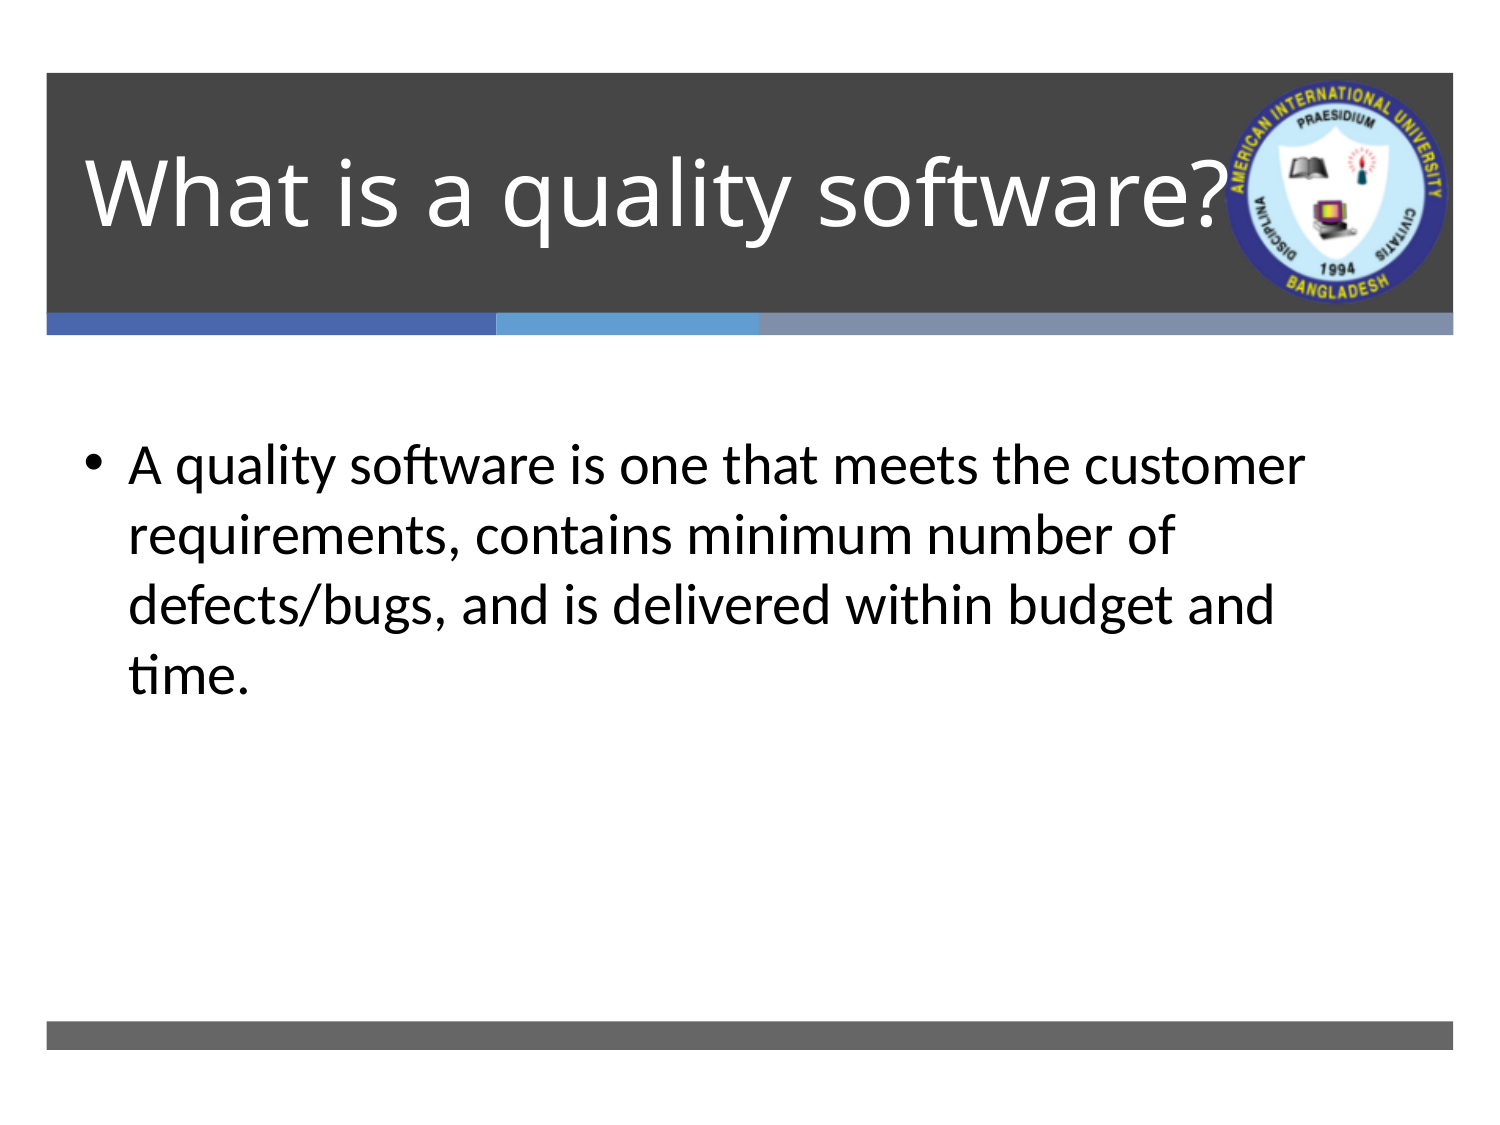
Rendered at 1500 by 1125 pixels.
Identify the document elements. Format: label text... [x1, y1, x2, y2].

title What is a quality software? [69, 73, 1351, 253]
picture [1220, 75, 1454, 310]
text_box A quality software is one that meets the customer requirements, contains minimum number of defects/bugs, and is delivered within budget and time. [69, 418, 1428, 796]
